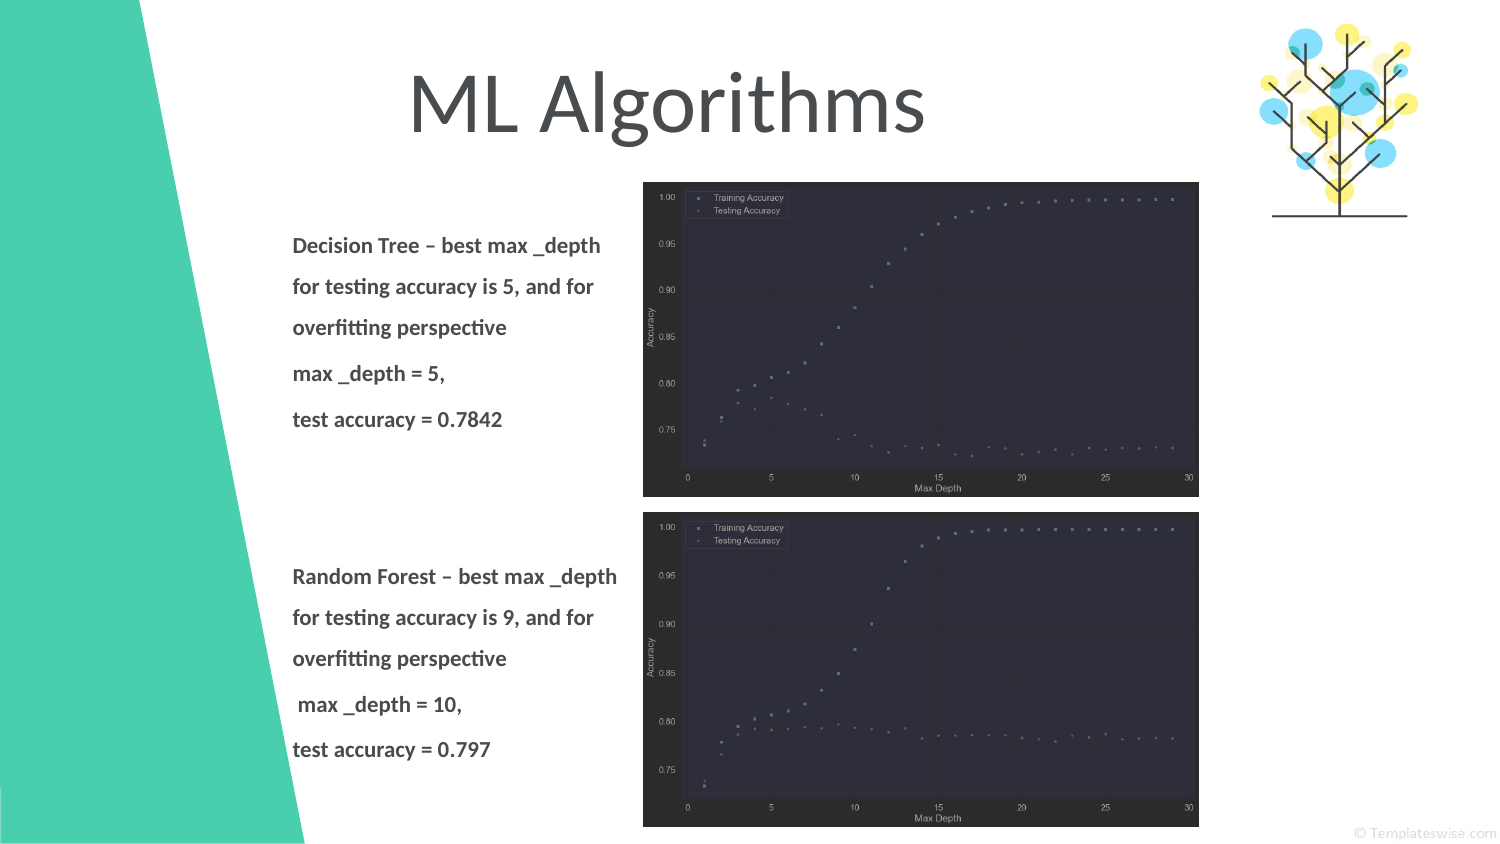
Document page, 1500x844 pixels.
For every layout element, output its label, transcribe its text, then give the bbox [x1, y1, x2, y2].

list Random Forest – best max _depth for testing accuracy is 9, and for overfitting perspective max _depth = 10, test accuracy = 0.797 [277, 540, 634, 774]
picture [140, 0, 1500, 844]
title ML Algorithms [218, 27, 1117, 169]
text_box Decision Tree – best max _depth for testing accuracy is 5, and for overfitting perspective max _depth = 5, test accuracy = 0.7842 [277, 209, 634, 445]
